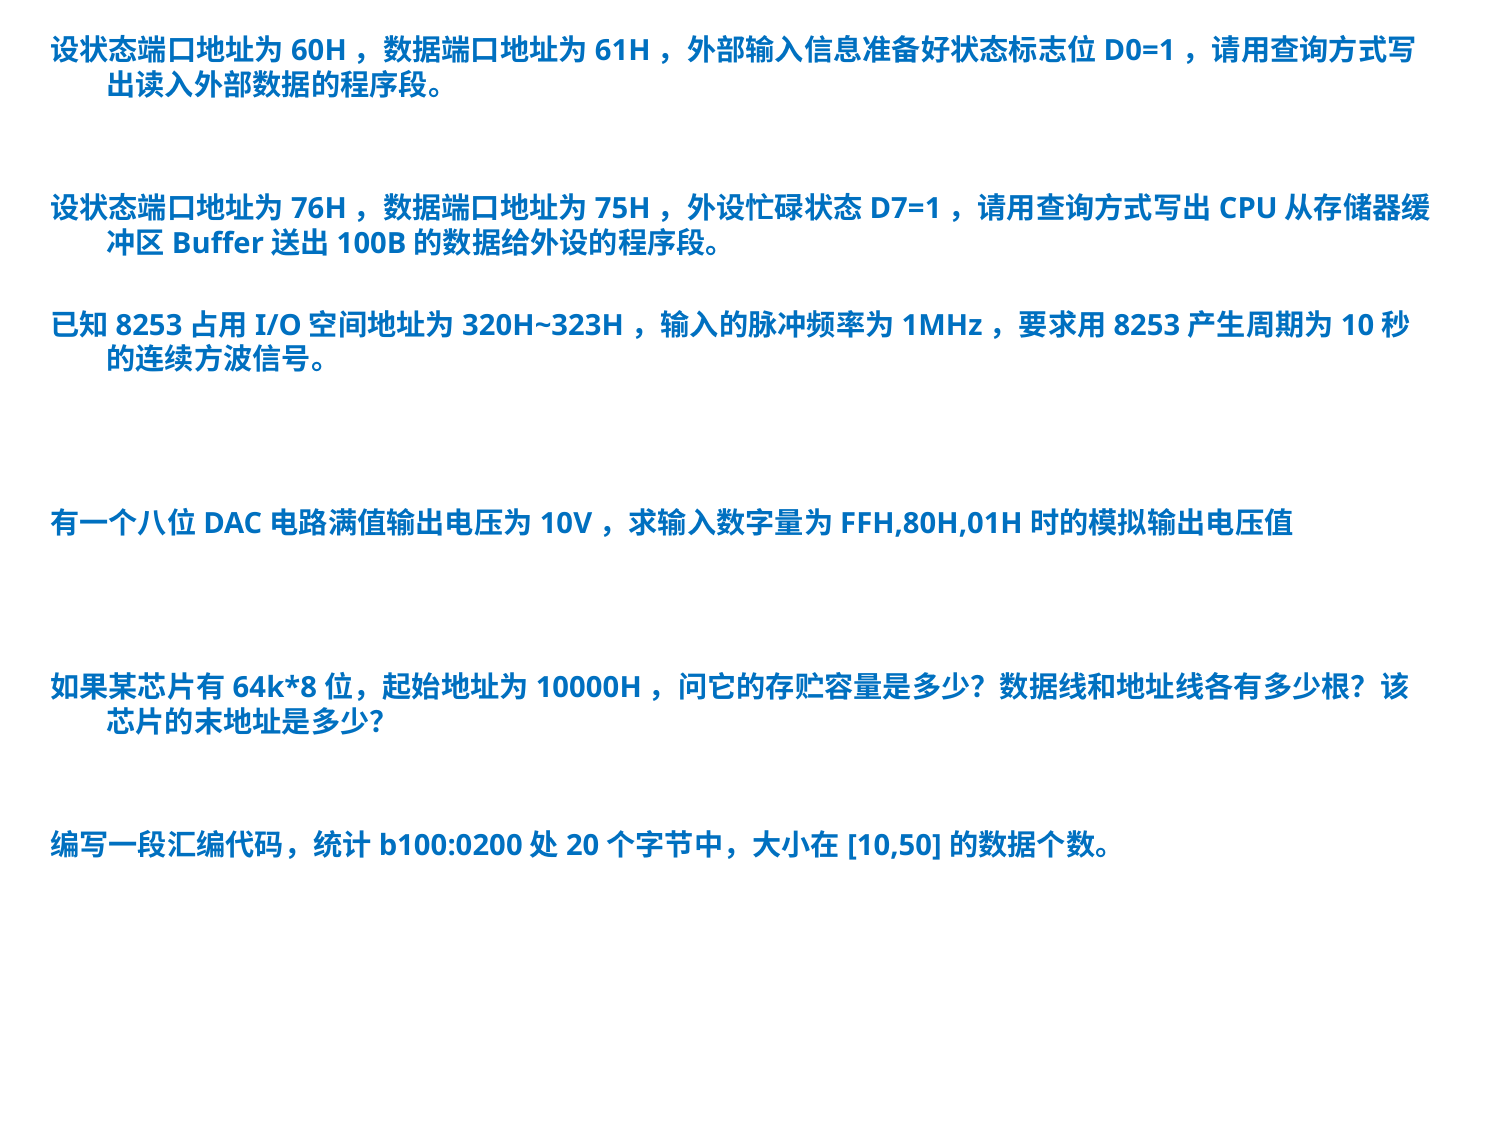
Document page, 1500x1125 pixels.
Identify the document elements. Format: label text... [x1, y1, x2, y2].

list 设状态端口地址为60H，数据端口地址为61H，外部输入信息准备好状态标志位D0=1，请用查询方式写出读入外部数据的程序段。 设状态端口地址为76H，数据端口地址为75H，外设忙碌状态D7=1，请用查询方式写出CPU从存储器缓冲区Buffer送出100B的数据给外设的程序段。 已知8253占用I/O空间地址为320H~323H，输入的脉冲频率为1MHz，要求用8253产生周期为10秒的连续方波信号。 有一个八位DAC电路满值输出电压为10V，求输入数字量为FFH,80H,01H时的模拟输出电压值 如果某芯片有64k*8位，起始地址为10000H，问它的存贮容量是多少？数据线和地址线各有多少根？该芯片的末地址是多少？ 编写一段汇编代码，统计b100:0200处20个字节中，大小在[10,50]的数据个数。 [35, 23, 1454, 1067]
